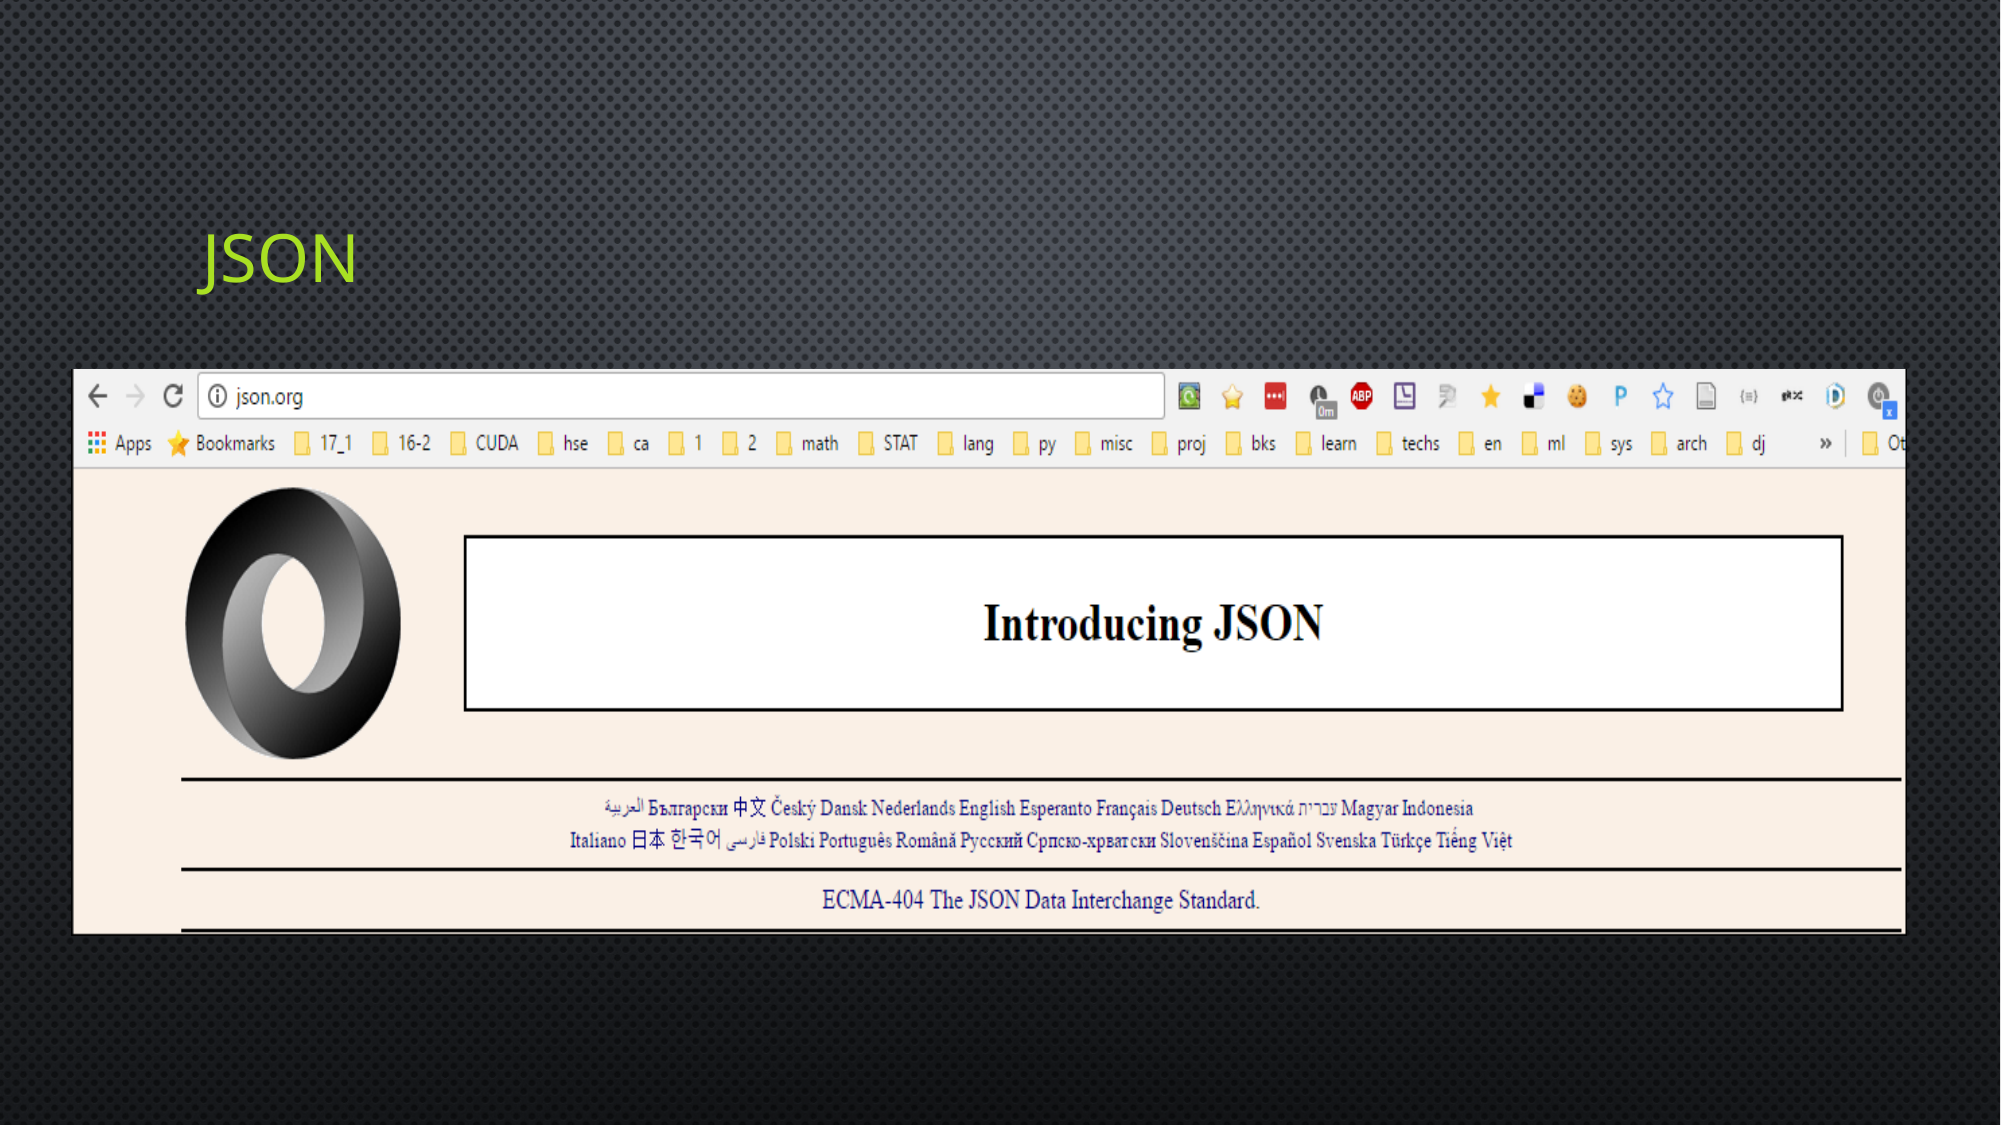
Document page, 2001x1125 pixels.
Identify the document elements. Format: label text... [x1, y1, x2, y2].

title JSON [187, 99, 1813, 369]
picture [71, 369, 1907, 936]
